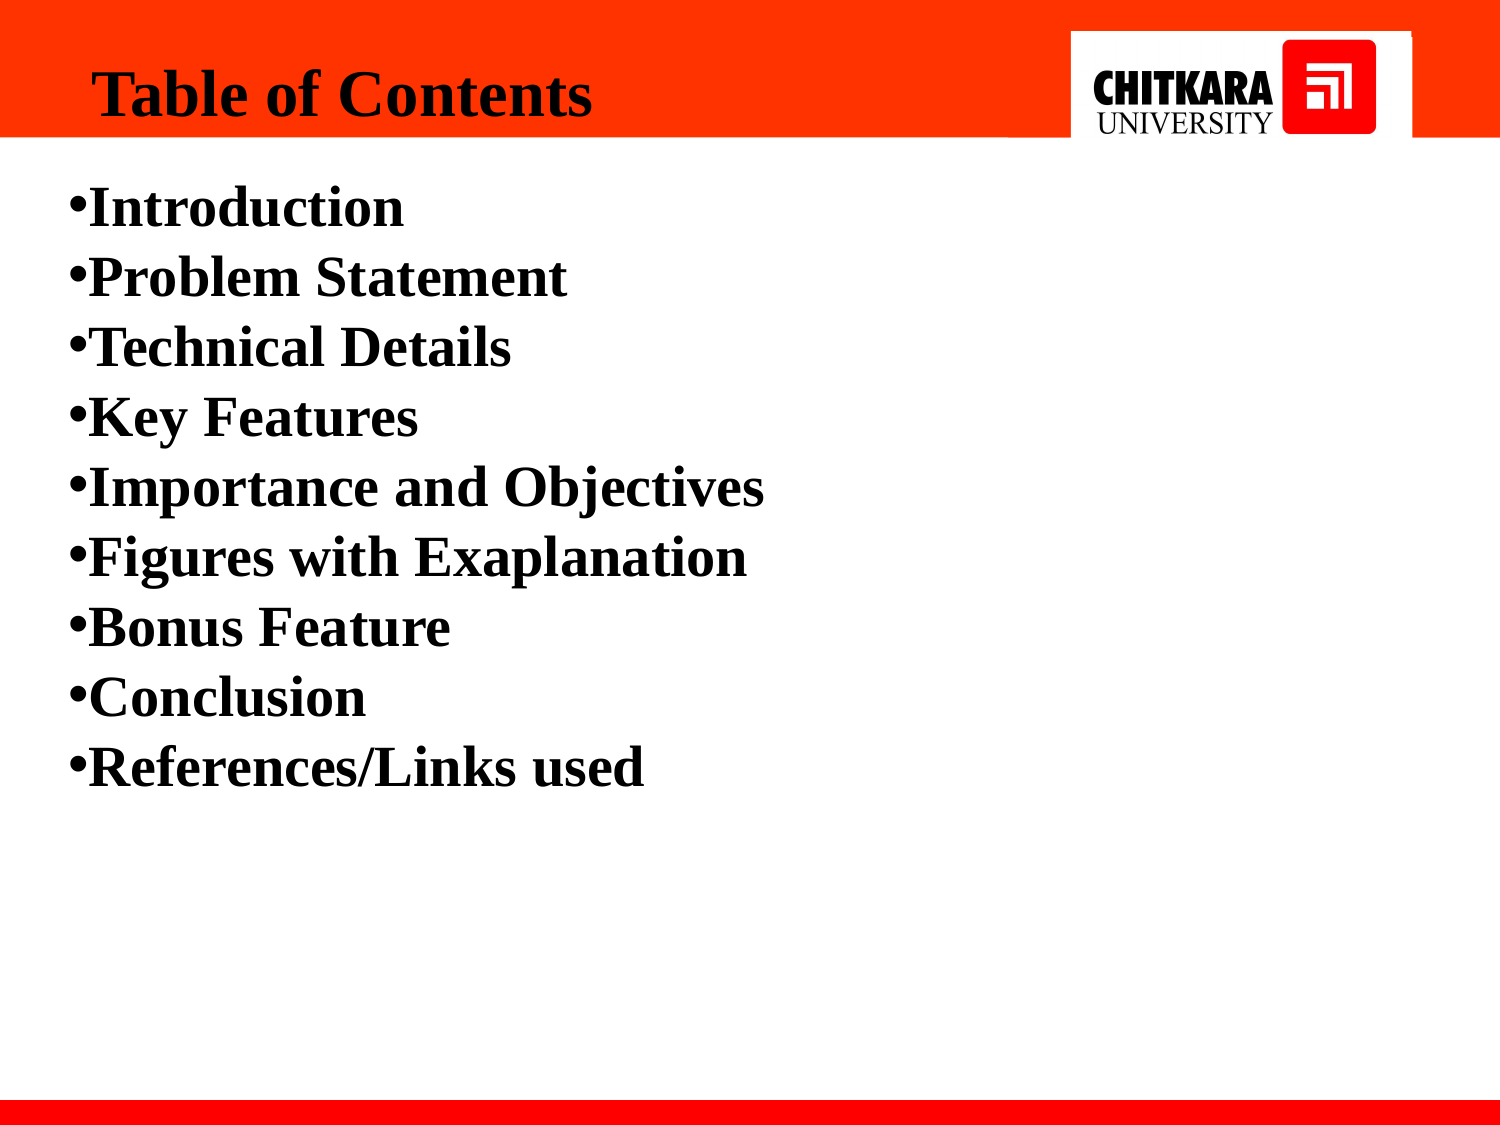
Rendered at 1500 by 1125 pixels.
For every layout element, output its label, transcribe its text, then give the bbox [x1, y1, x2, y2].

text_box Introduction Problem Statement Technical Details Key Features Importance and Objectives Figures with Exaplanation Bonus Feature Conclusion References/Links used [53, 160, 1187, 946]
picture [1074, 37, 1391, 138]
text_box Table of Contents [76, 42, 963, 138]
